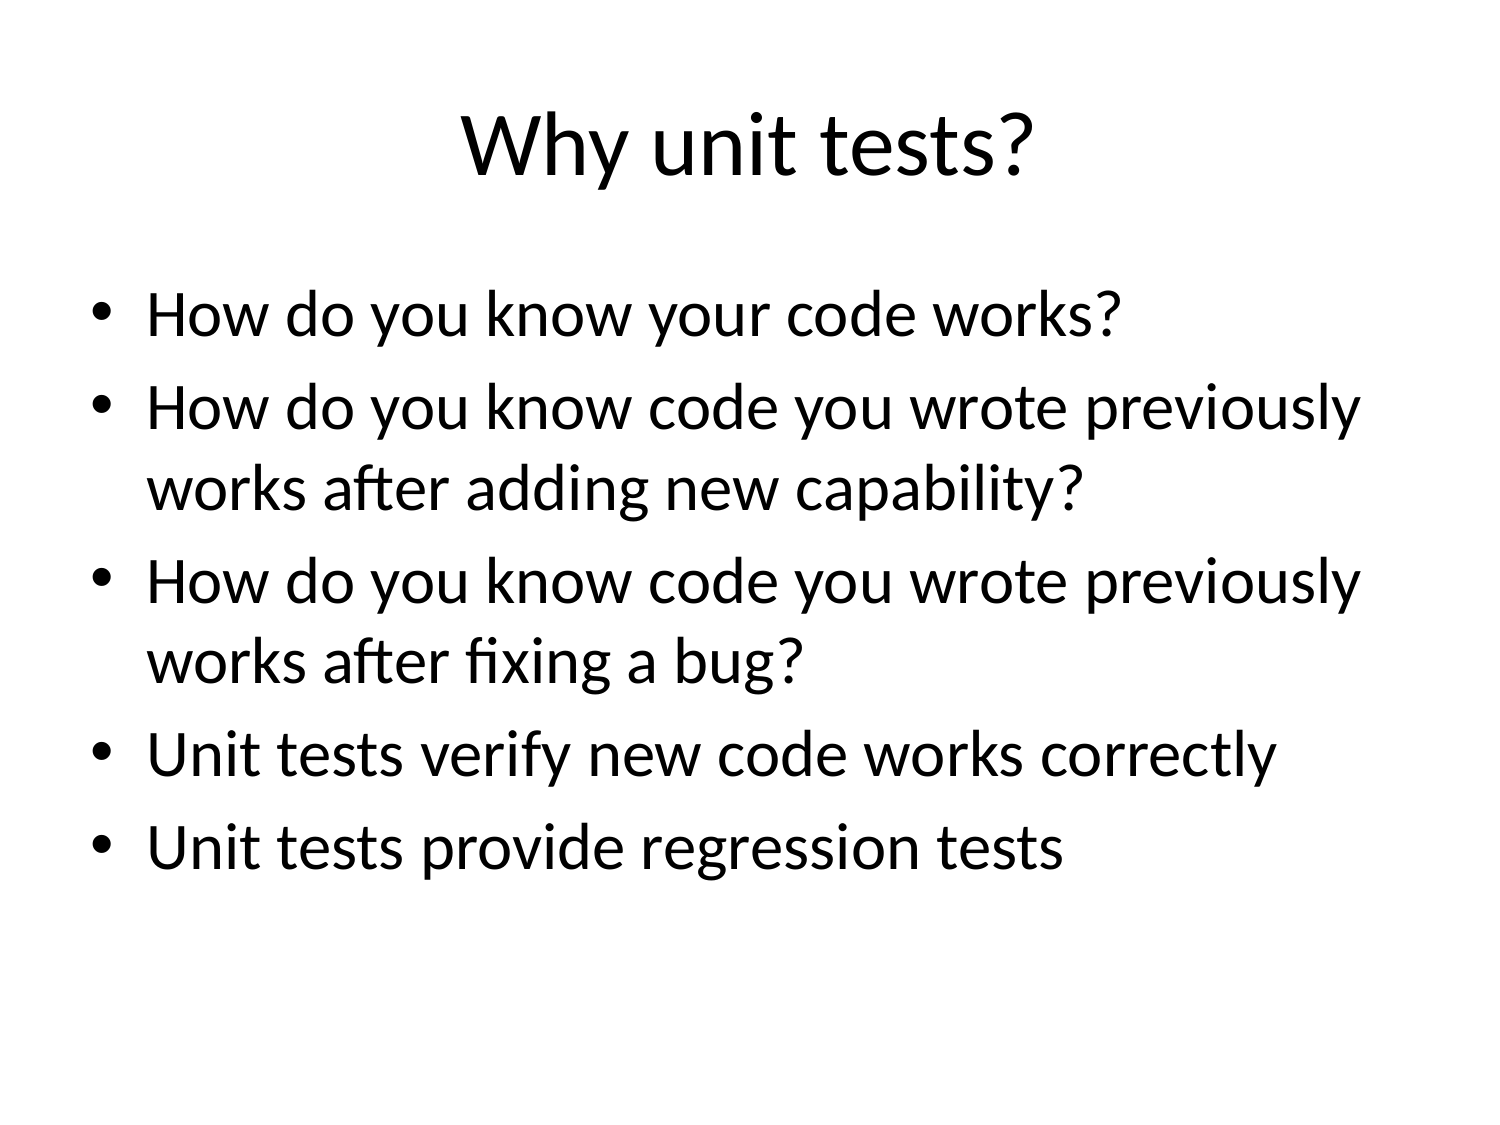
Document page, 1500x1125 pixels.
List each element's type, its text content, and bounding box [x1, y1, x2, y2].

title Why unit tests? [75, 45, 1425, 233]
list How do you know your code works? How do you know code you wrote previously works after adding new capability? How do you know code you wrote previously works after fixing a bug? Unit tests verify new code works correctly Unit tests provide regression tests [75, 262, 1425, 1005]
